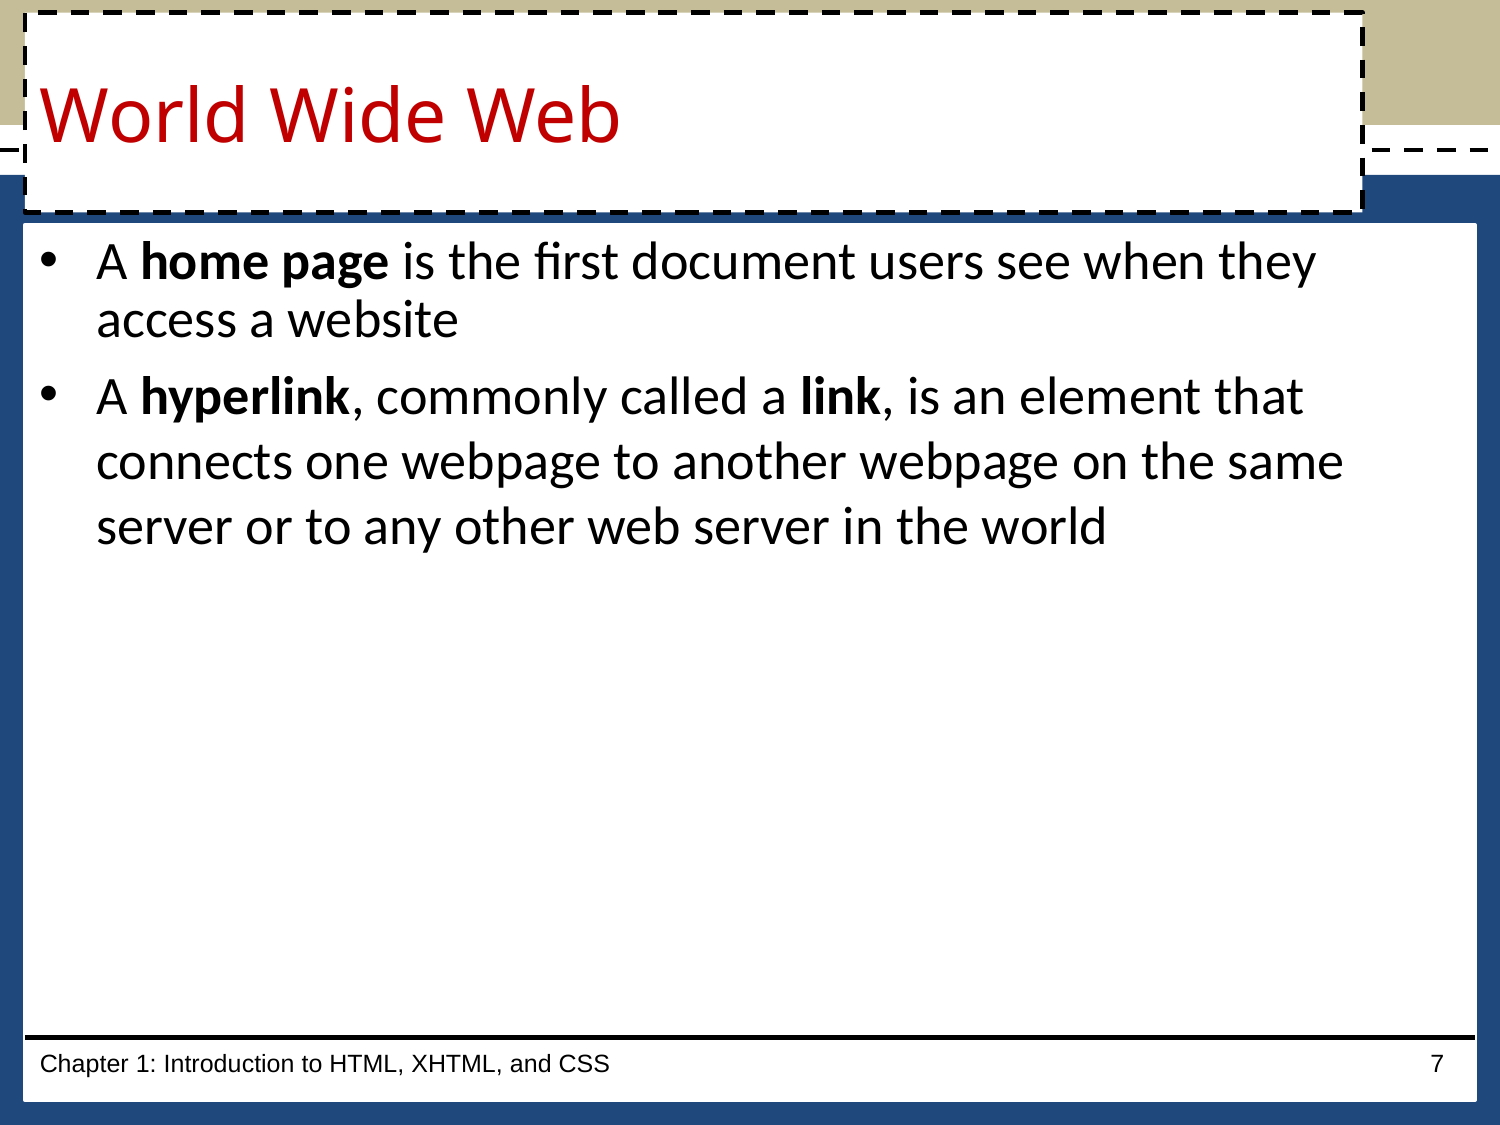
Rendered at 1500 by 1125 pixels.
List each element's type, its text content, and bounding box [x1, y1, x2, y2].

list A home page is the first document users see when they access a website A hyperlink, commonly called a link, is an element that connects one webpage to another webpage on the same server or to any other web server in the world [24, 224, 1475, 1024]
title World Wide Web [23, 10, 1365, 215]
footer Chapter 1: Introduction to HTML, XHTML, and CSS [24, 1040, 1400, 1100]
slide_number 7 [1400, 1040, 1475, 1100]
